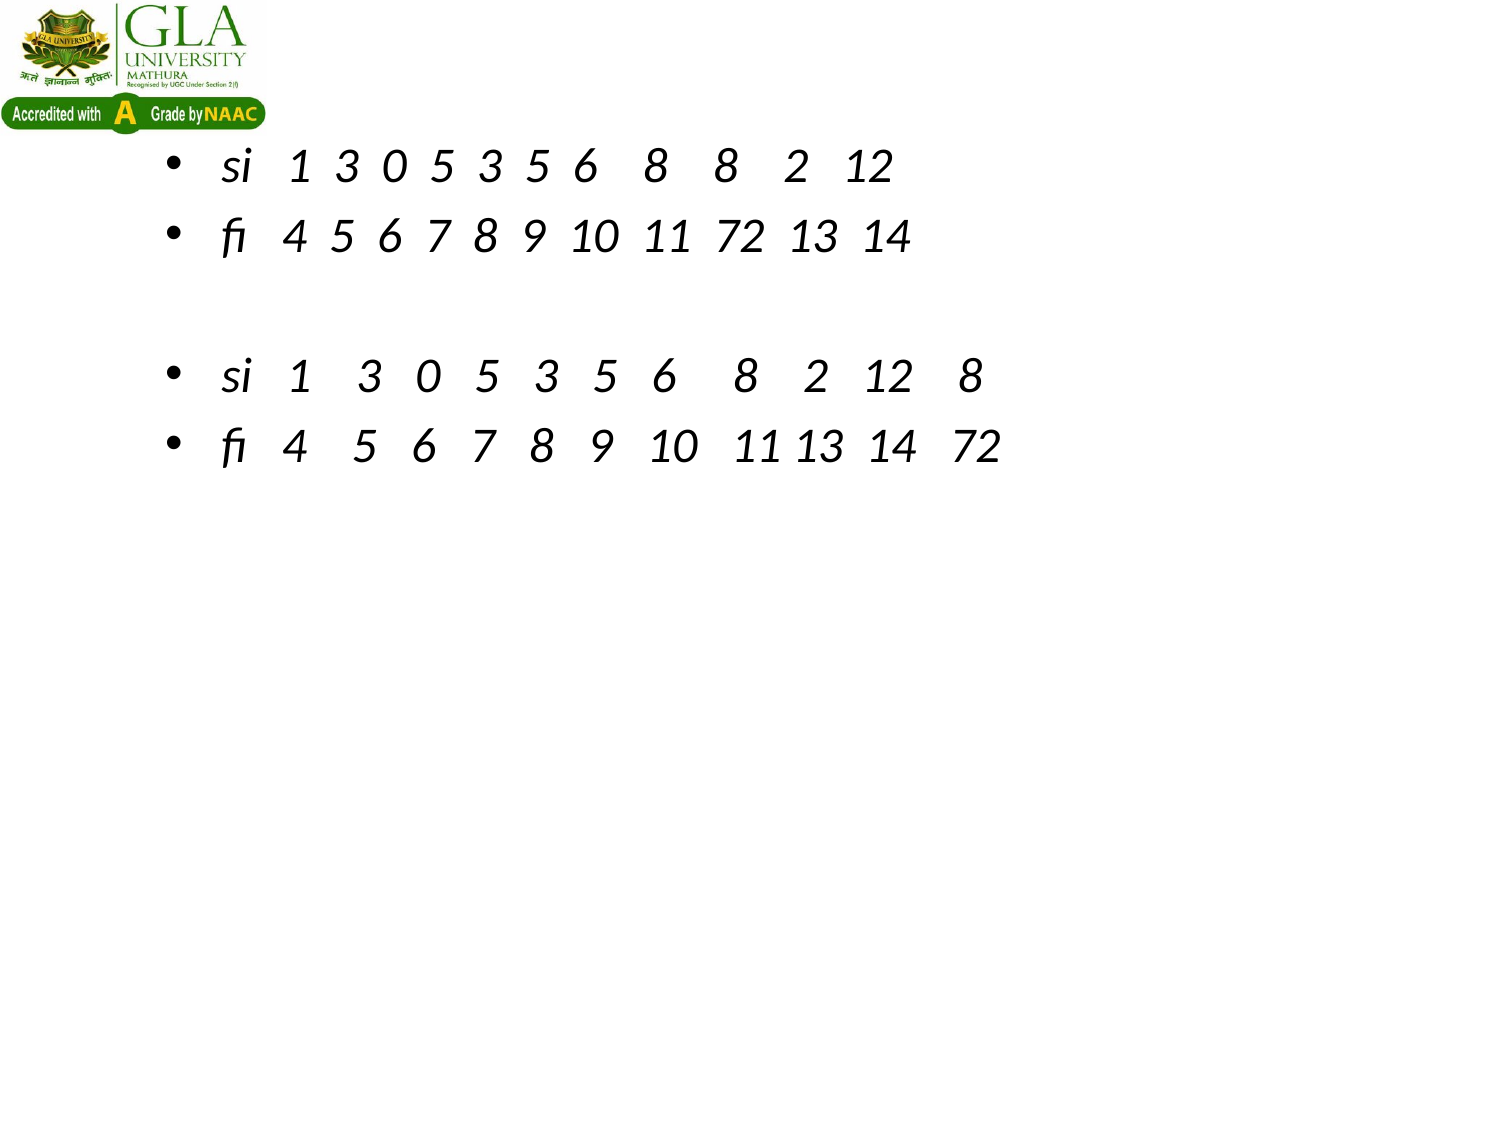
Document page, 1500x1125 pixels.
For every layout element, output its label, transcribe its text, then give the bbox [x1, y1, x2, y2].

list si 1 3 0 5 3 5 6 8 8 2 12 fi 4 5 6 7 8 9 10 11 72 13 14 si 1 3 0 5 3 5 6 8 2 12 8 fi 4 5 6 7 8 9 10 11 13 14 72 [150, 125, 1500, 1005]
picture [0, 0, 267, 136]
